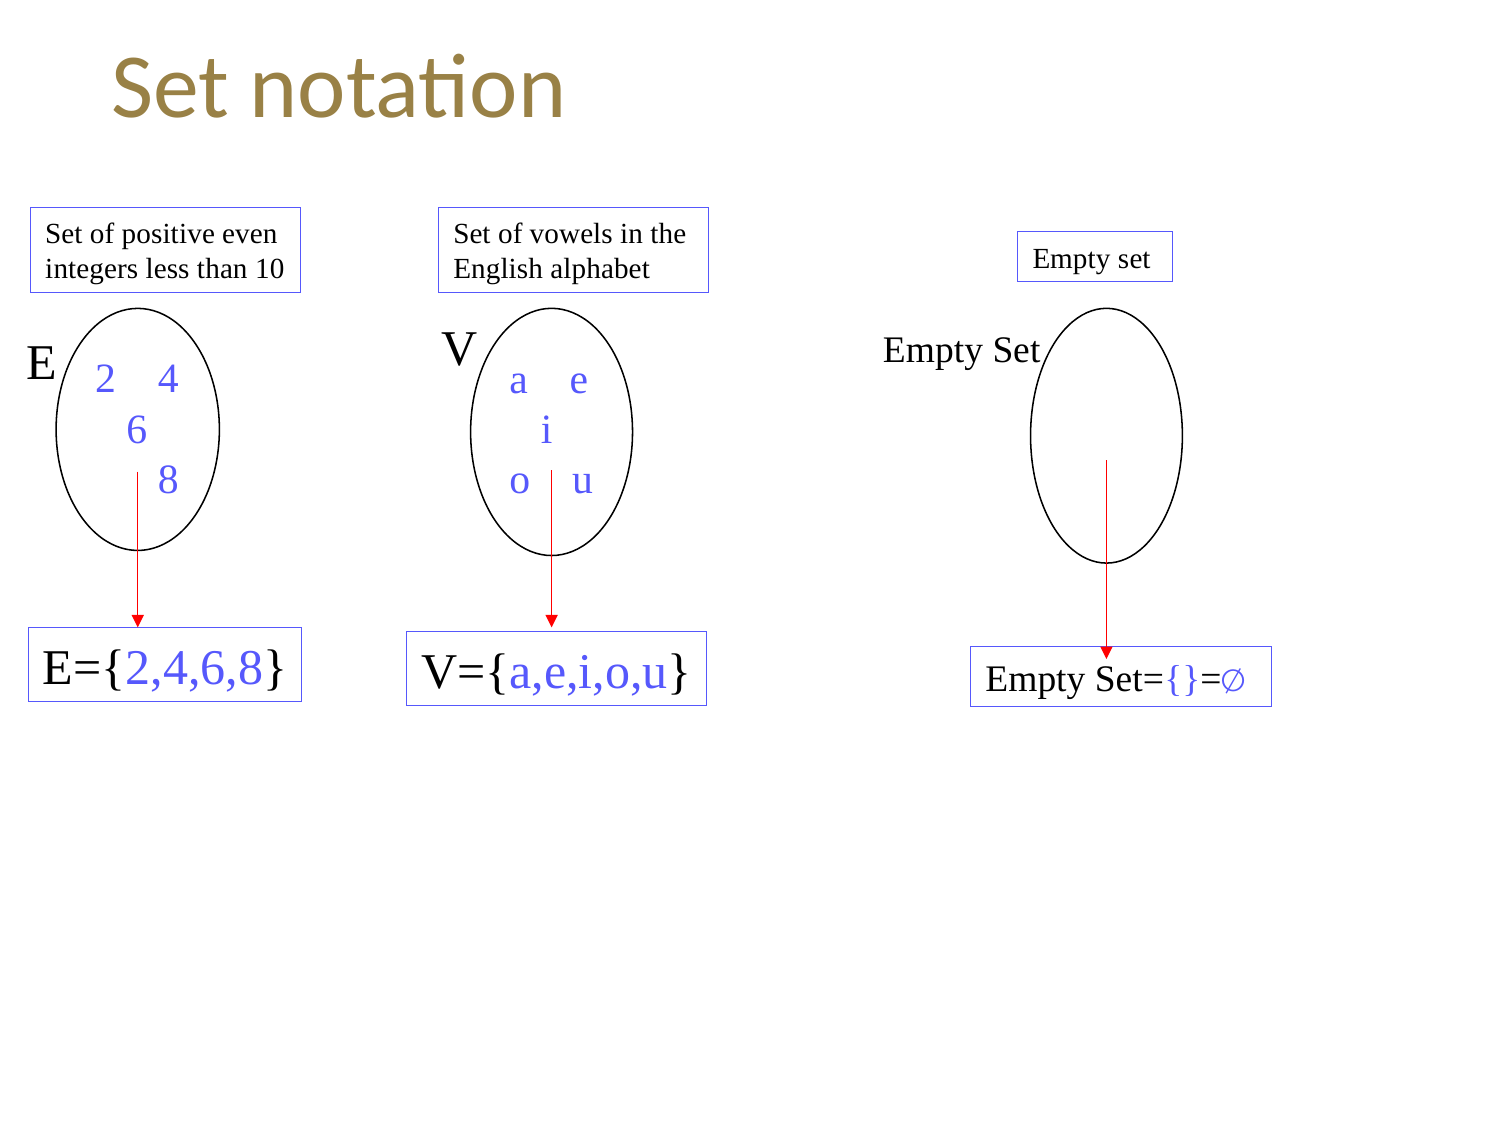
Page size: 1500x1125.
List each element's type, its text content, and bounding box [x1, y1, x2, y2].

text_box [1030, 308, 1183, 564]
text_box 2 4 6 8 [56, 308, 220, 551]
text_box a e i o u [470, 308, 633, 556]
text_box Set of positive even integers less than 10 [30, 207, 301, 293]
title Set notation [96, 18, 1388, 141]
text_box Empty set [1017, 231, 1173, 282]
text_box Empty Set [868, 317, 1056, 377]
text_box E={2,4,6,8} [27, 627, 302, 702]
text_box E [11, 322, 72, 397]
text_box V [426, 308, 493, 384]
text_box Empty Set={}=∅ [970, 646, 1272, 707]
text_box V={a,e,i,o,u} [406, 631, 707, 706]
text_box Set of vowels in the English alphabet [438, 207, 709, 293]
